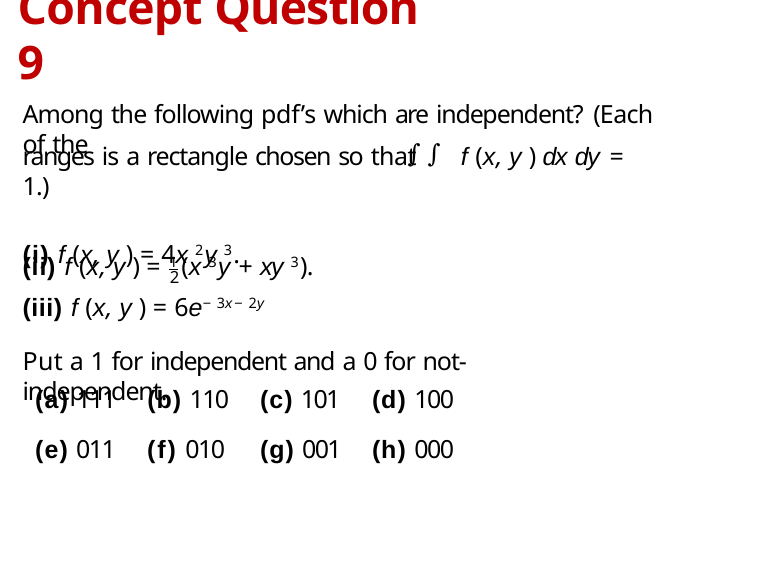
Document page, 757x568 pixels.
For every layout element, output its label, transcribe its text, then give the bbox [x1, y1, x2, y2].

table_cell (f) 010 [131, 430, 244, 468]
table_header (a) 111 [30, 391, 131, 430]
text_box Put a 1 for independent and a 0 for not-independent. [20, 343, 568, 406]
text_box 2 (iii) f (x, y ) = 6e−3x−2y [16, 262, 268, 322]
title Concept Question 9 [15, 0, 429, 89]
table_cell (e) 011 [30, 430, 131, 468]
text_box Among the following pdf’s which are independent? (Each of the [20, 96, 680, 159]
table_header (c) 101 [244, 391, 356, 430]
table_cell (g) 001 [244, 430, 356, 468]
text_box (ii) f (x, y ) = 1 (x 3y + xy 3). [16, 248, 316, 281]
table_header (d) 100 [356, 391, 458, 430]
text_box ∫ ∫ [405, 135, 451, 168]
table_cell (h) 000 [356, 430, 458, 468]
text_box ranges is a rectangle chosen so that f (x, y ) dx dy = 1.) (i) f (x, y ) = 4x 2y 3. [14, 138, 651, 269]
table_header (b) 110 [131, 391, 244, 430]
